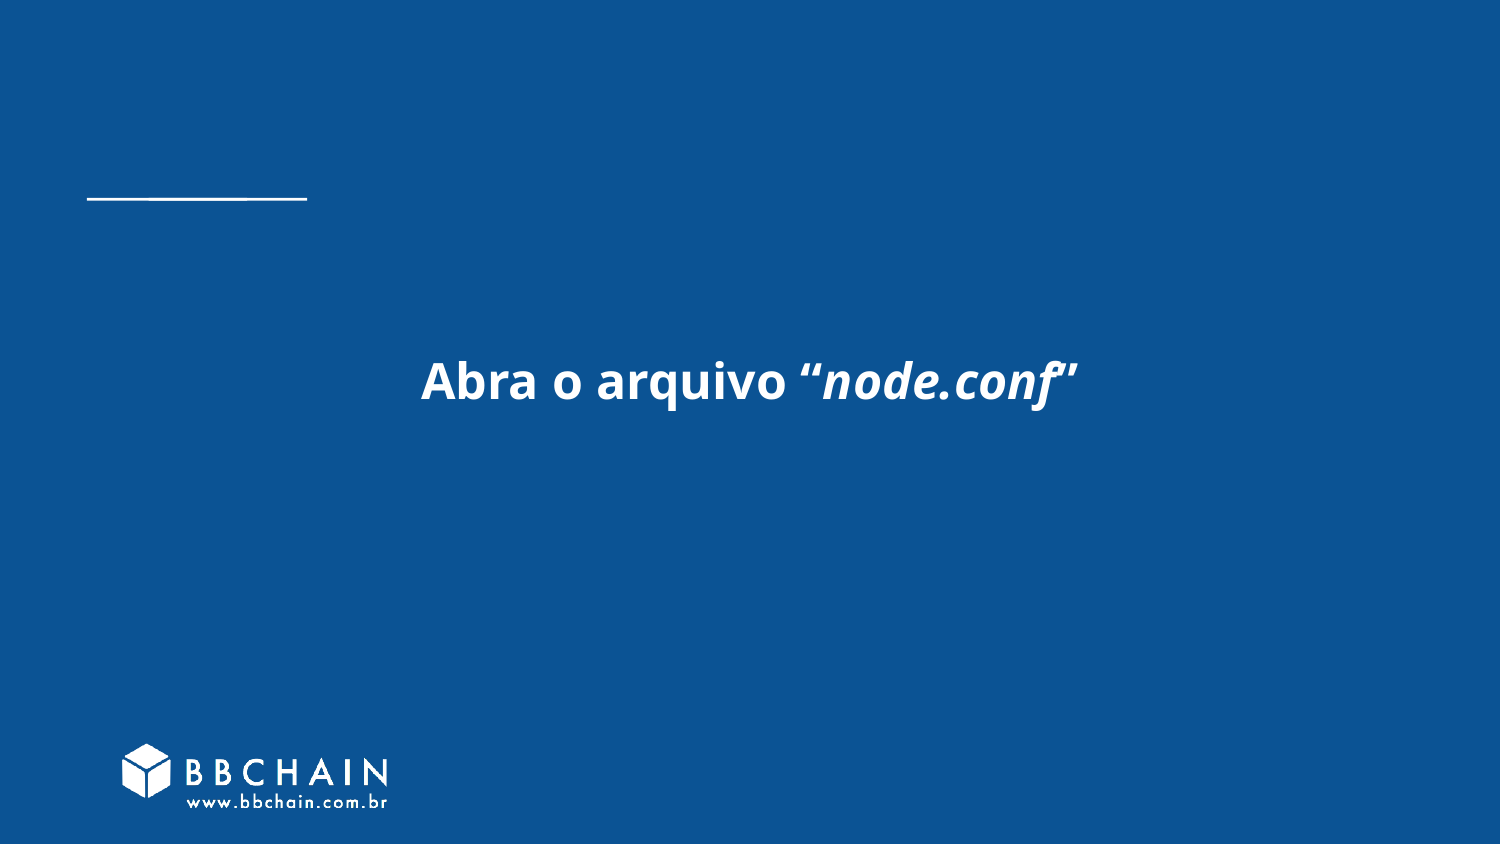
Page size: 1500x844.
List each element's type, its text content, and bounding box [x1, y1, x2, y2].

picture [122, 743, 387, 808]
title Abra o arquivo “node.conf” [119, 214, 1381, 732]
